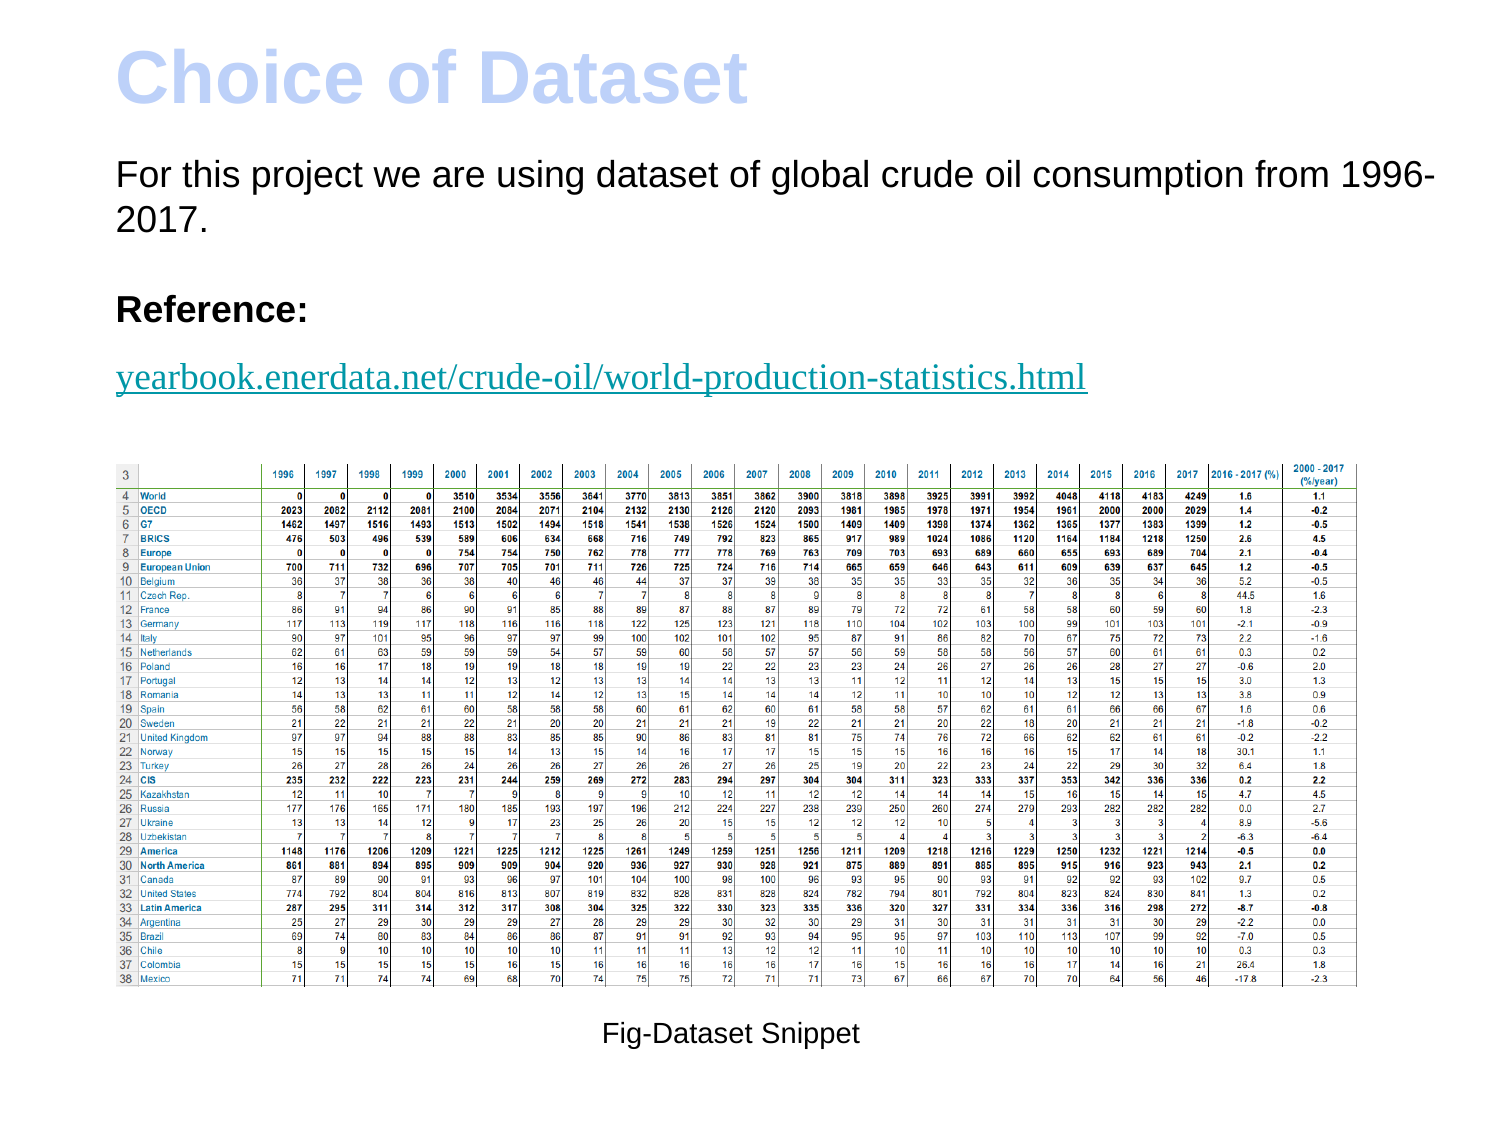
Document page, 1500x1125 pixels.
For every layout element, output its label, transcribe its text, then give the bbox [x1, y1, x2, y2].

picture [115, 463, 1357, 987]
text_box Fig-Dataset Snippet [587, 999, 1500, 1125]
text_box Choice of Dataset [100, 0, 1305, 134]
text_box For this project we are using dataset of global crude oil consumption from 1996-2017. Reference: yearbook.enerdata.net/crude-oil/world-production-statistics.html [100, 134, 1485, 548]
